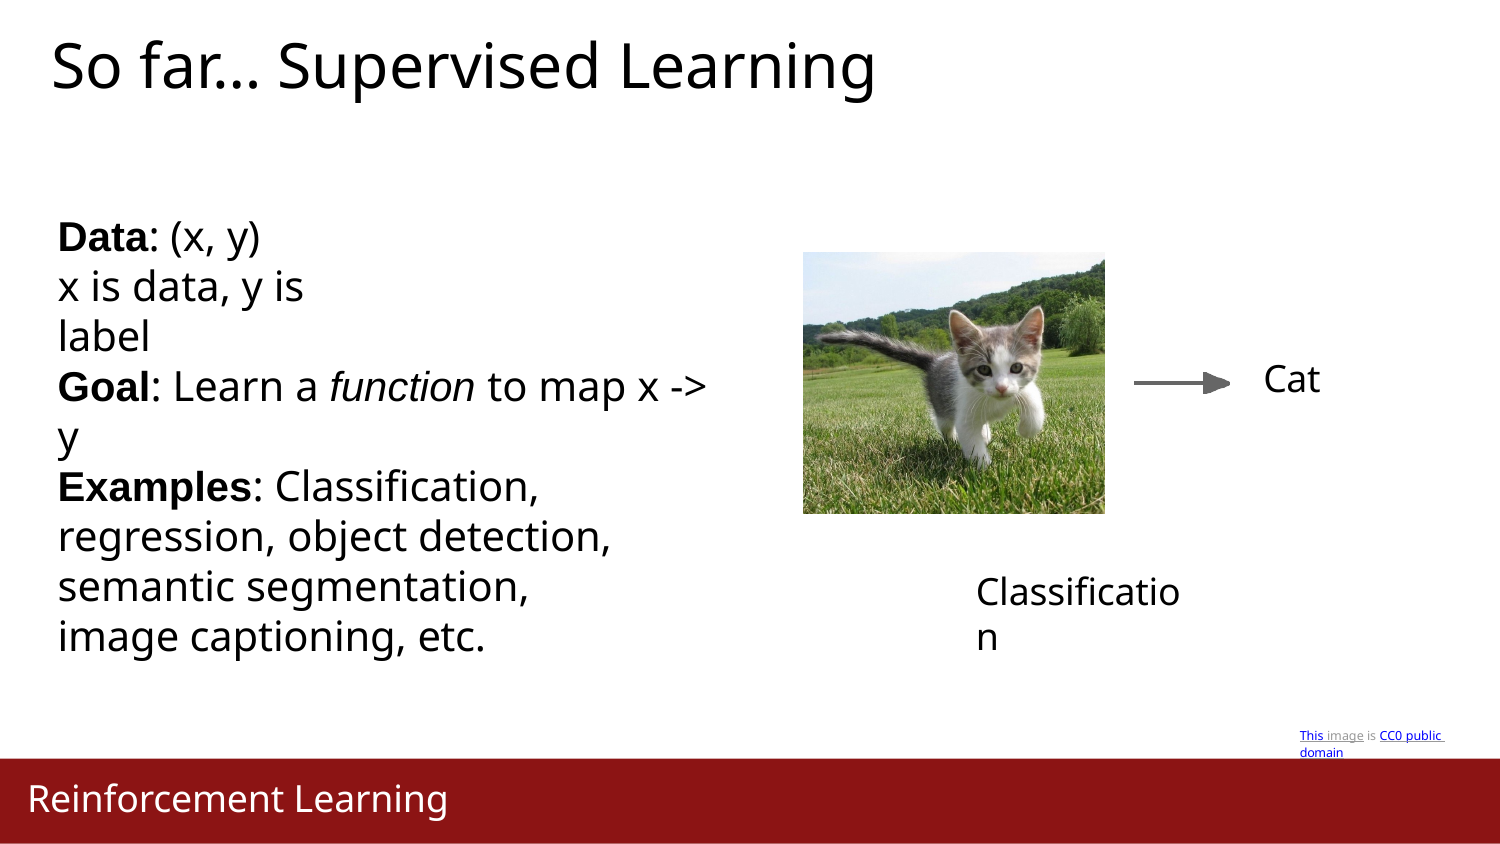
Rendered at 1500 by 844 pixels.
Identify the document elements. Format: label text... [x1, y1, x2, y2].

text_box Cat [1261, 353, 1324, 401]
text_box Data: (x, y) x is data, y is label [55, 207, 400, 357]
title So far… Supervised Learning [47, 24, 1426, 168]
picture [803, 252, 1105, 514]
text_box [1133, 372, 1230, 394]
text_box Goal: Learn a function to map x -> y [55, 357, 728, 460]
footer Reinforcement Learning [24, 776, 767, 844]
text_box Classification [973, 565, 1199, 658]
text_box Examples: Classification, regression, object detection, semantic segmentation, image captioning, etc. [55, 457, 625, 660]
text_box This image is CC0 public domain [1297, 725, 1485, 762]
